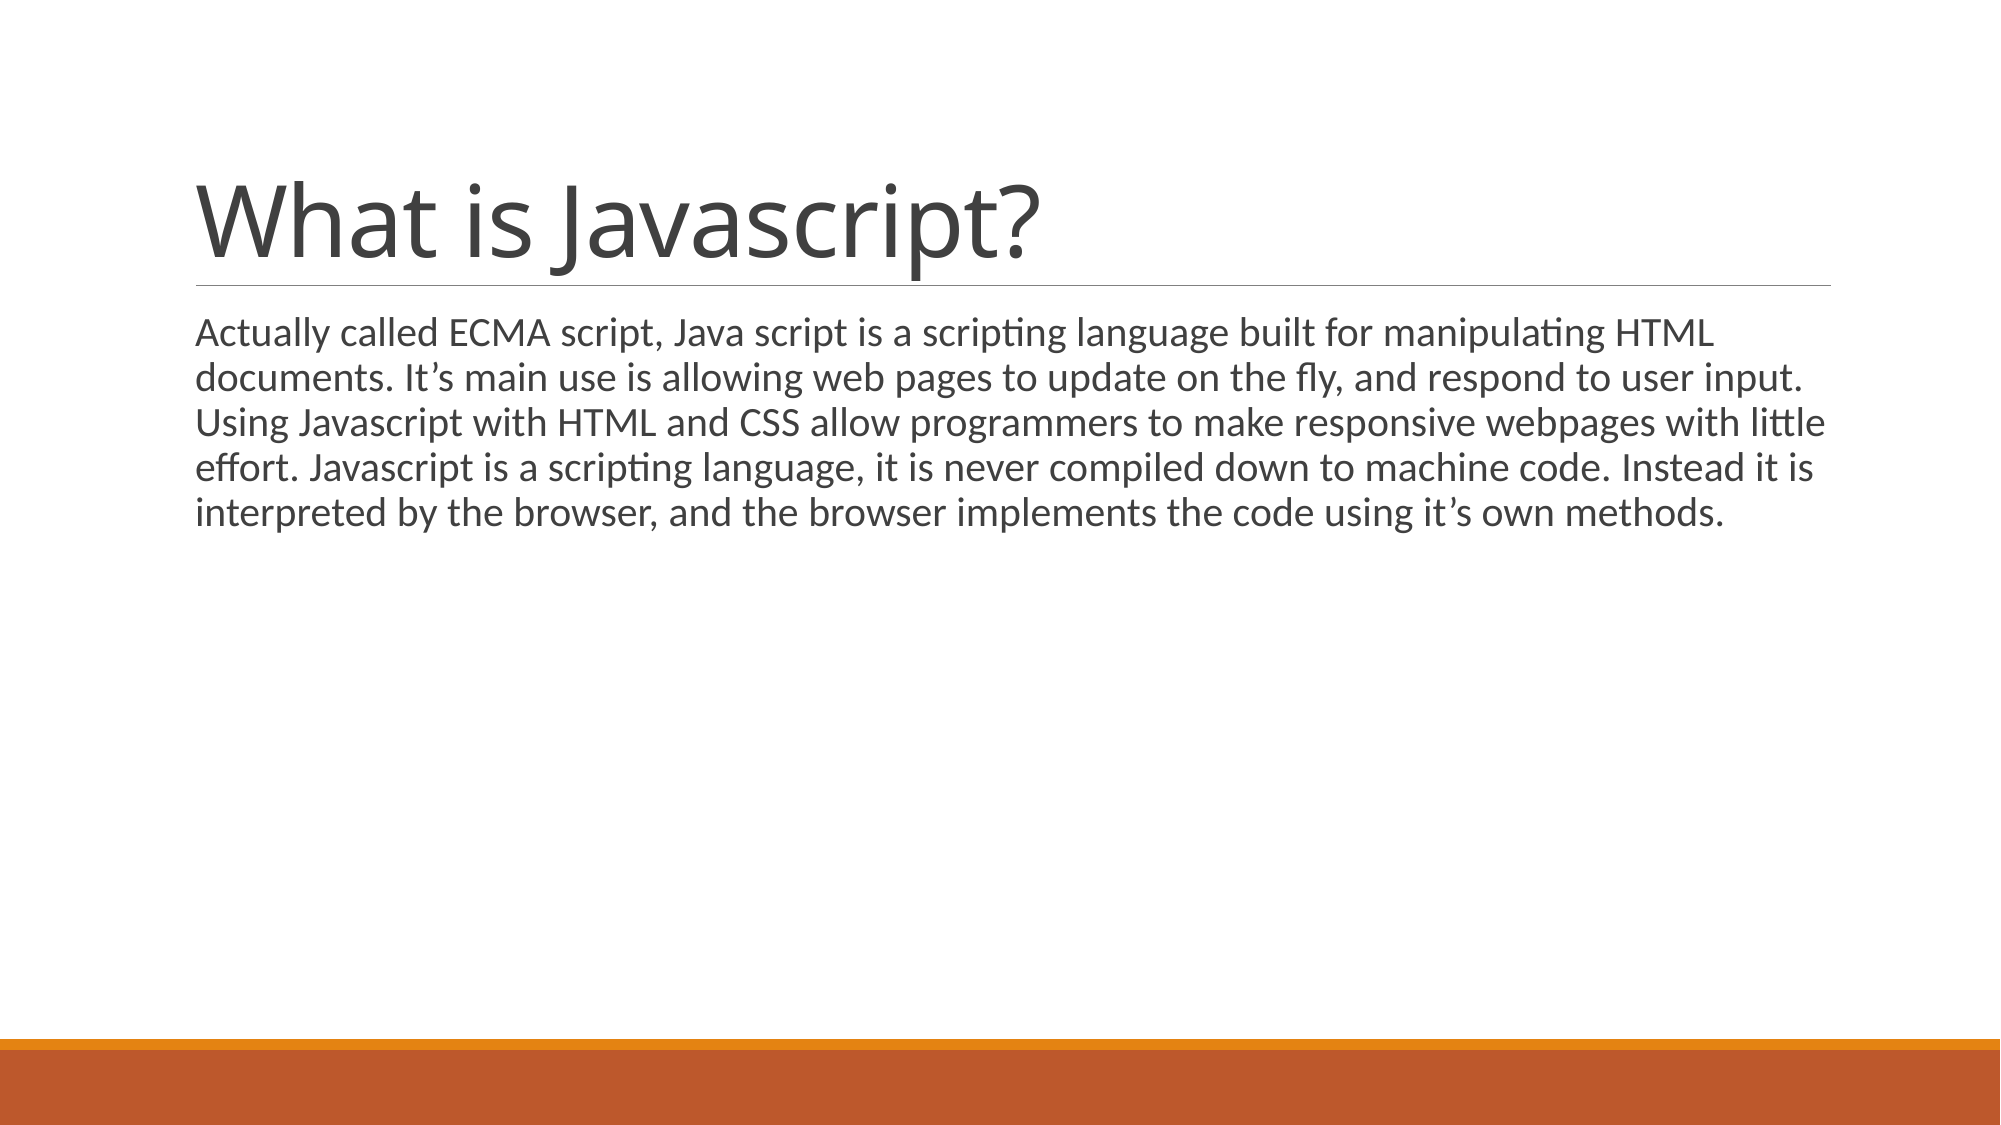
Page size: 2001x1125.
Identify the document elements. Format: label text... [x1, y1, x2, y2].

list Actually called ECMA script, Java script is a scripting language built for manipulating HTML documents. It’s main use is allowing web pages to update on the fly, and respond to user input. Using Javascript with HTML and CSS allow programmers to make responsive webpages with little effort. Javascript is a scripting language, it is never compiled down to machine code. Instead it is interpreted by the browser, and the browser implements the code using it’s own methods. [180, 302, 1830, 963]
title What is Javascript? [180, 47, 1830, 285]
